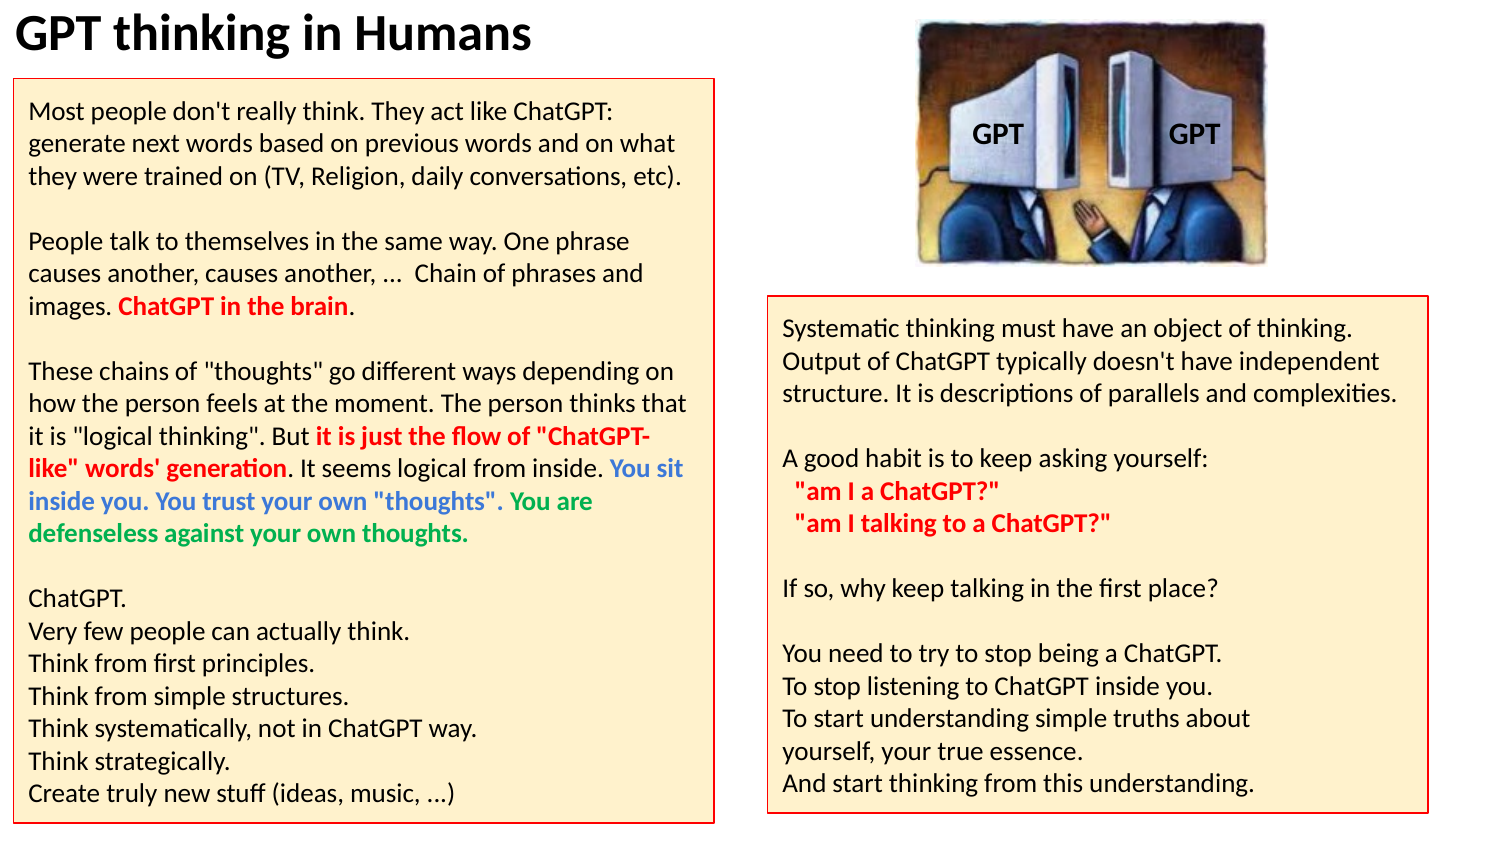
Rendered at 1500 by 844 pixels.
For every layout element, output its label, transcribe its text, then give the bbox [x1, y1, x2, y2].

text_box Systematic thinking must have an object of thinking. Output of ChatGPT typically doesn't have independent structure. It is descriptions of parallels and complexities. A good habit is to keep asking yourself: "am I a ChatGPT?" "am I talking to a ChatGPT?" If so, why keep talking in the first place? You need to try to stop being a ChatGPT. To stop listening to ChatGPT inside you. To start understanding simple truths about yourself, your true essence. And start thinking from this understanding. [767, 295, 1428, 813]
text_box Most people don't really think. They act like ChatGPT: generate next words based on previous words and on what they were trained on (TV, Religion, daily conversations, etc). People talk to themselves in the same way. One phrase causes another, causes another, ... Chain of phrases and images. ChatGPT in the brain. These chains of "thoughts" go different ways depending on how the person feels at the moment. The person thinks that it is "logical thinking". But it is just the flow of "ChatGPT-like" words' generation. It seems logical from inside. You sit inside you. You trust your own "thoughts". You are defenseless against your own thoughts. ChatGPT. Very few people can actually think. Think from first principles. Think from simple structures. Think systematically, not in ChatGPT way. Think strategically. Create truly new stuff (ideas, music, ...) [13, 78, 714, 823]
text_box GPT thinking in Humans [0, 0, 580, 76]
picture [914, 19, 1269, 268]
